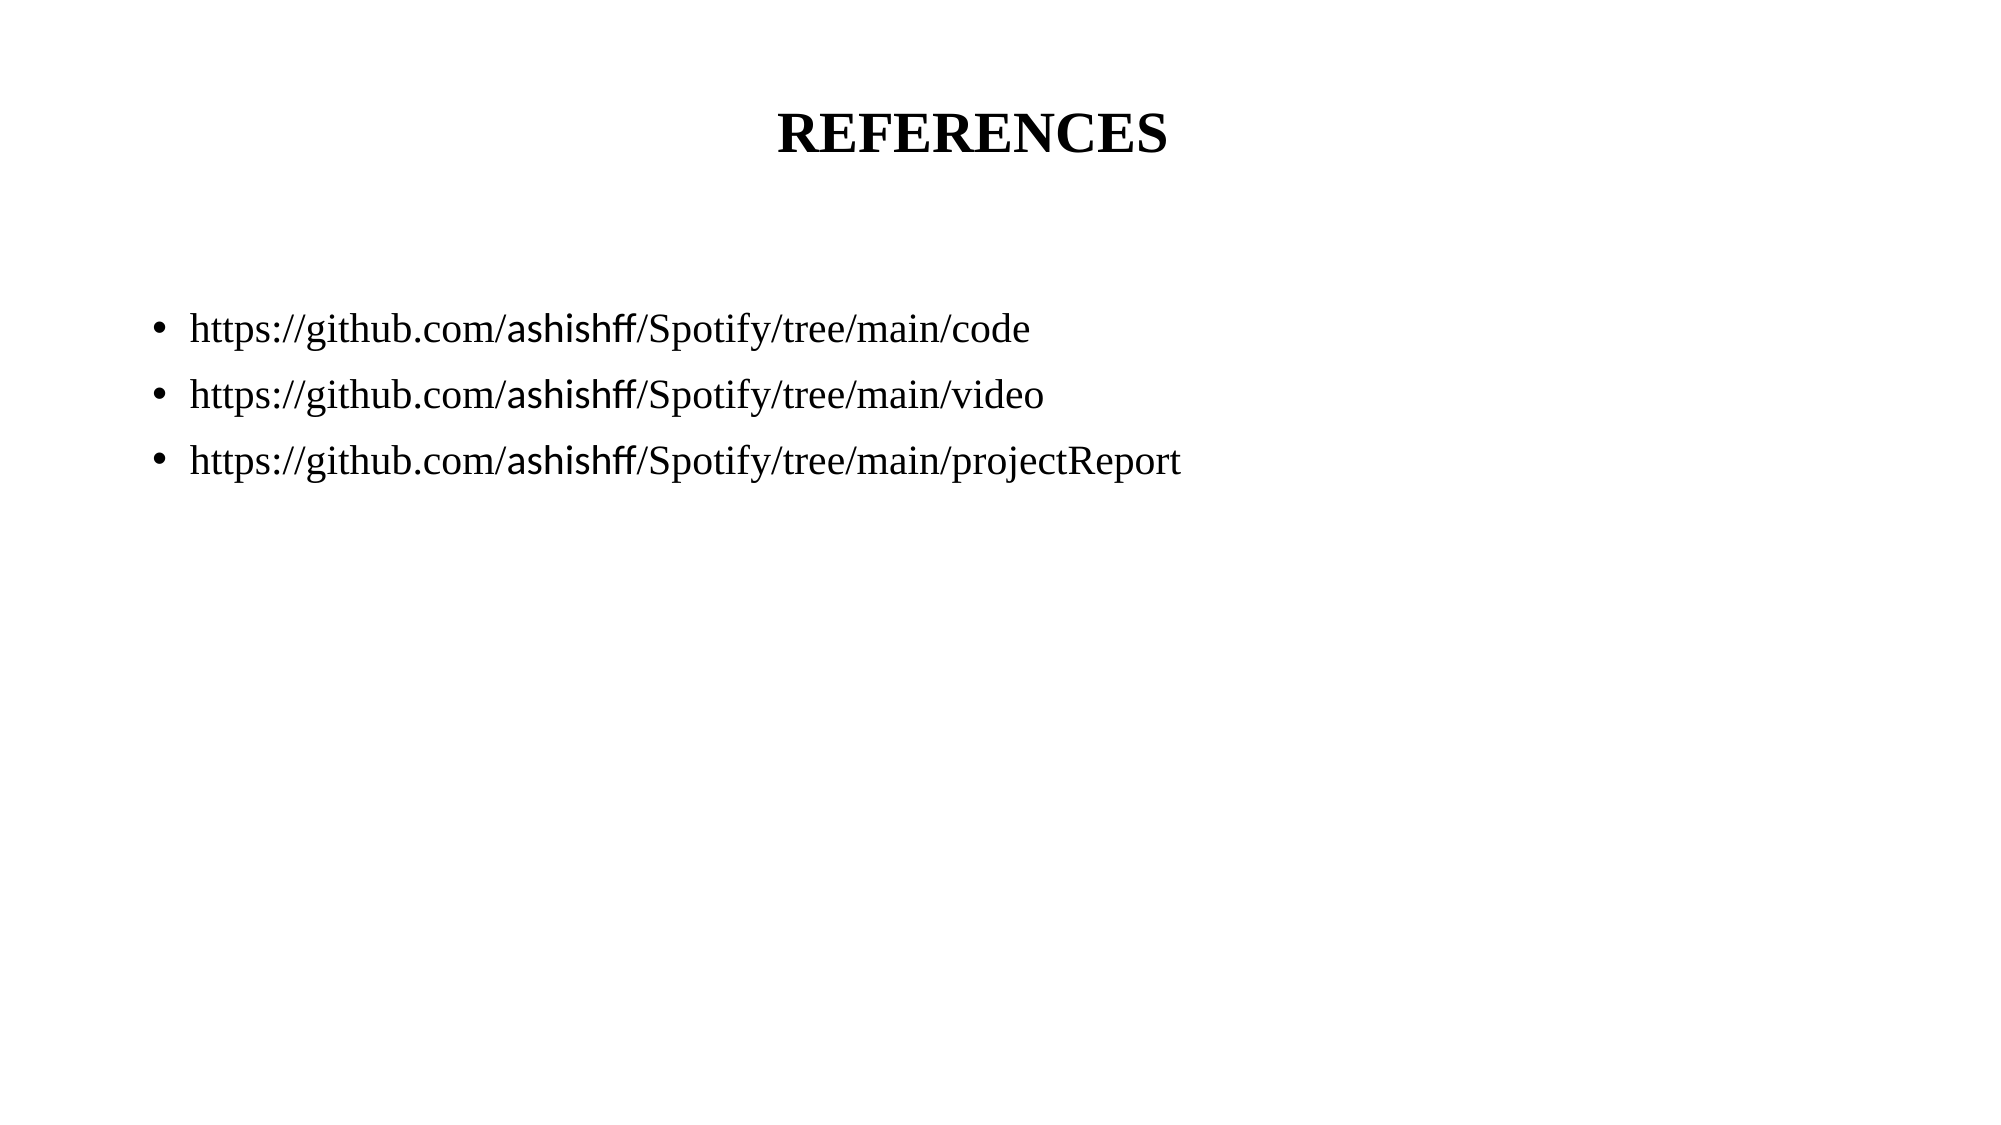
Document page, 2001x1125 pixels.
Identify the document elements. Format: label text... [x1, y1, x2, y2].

list https://github.com/ashishff/Spotify/tree/main/code https://github.com/ashishff/Spotify/tree/main/video https://github.com/ashishff/Spotify/tree/main/projectReport [137, 299, 1863, 1014]
title REFERENCES [137, 59, 1863, 278]
